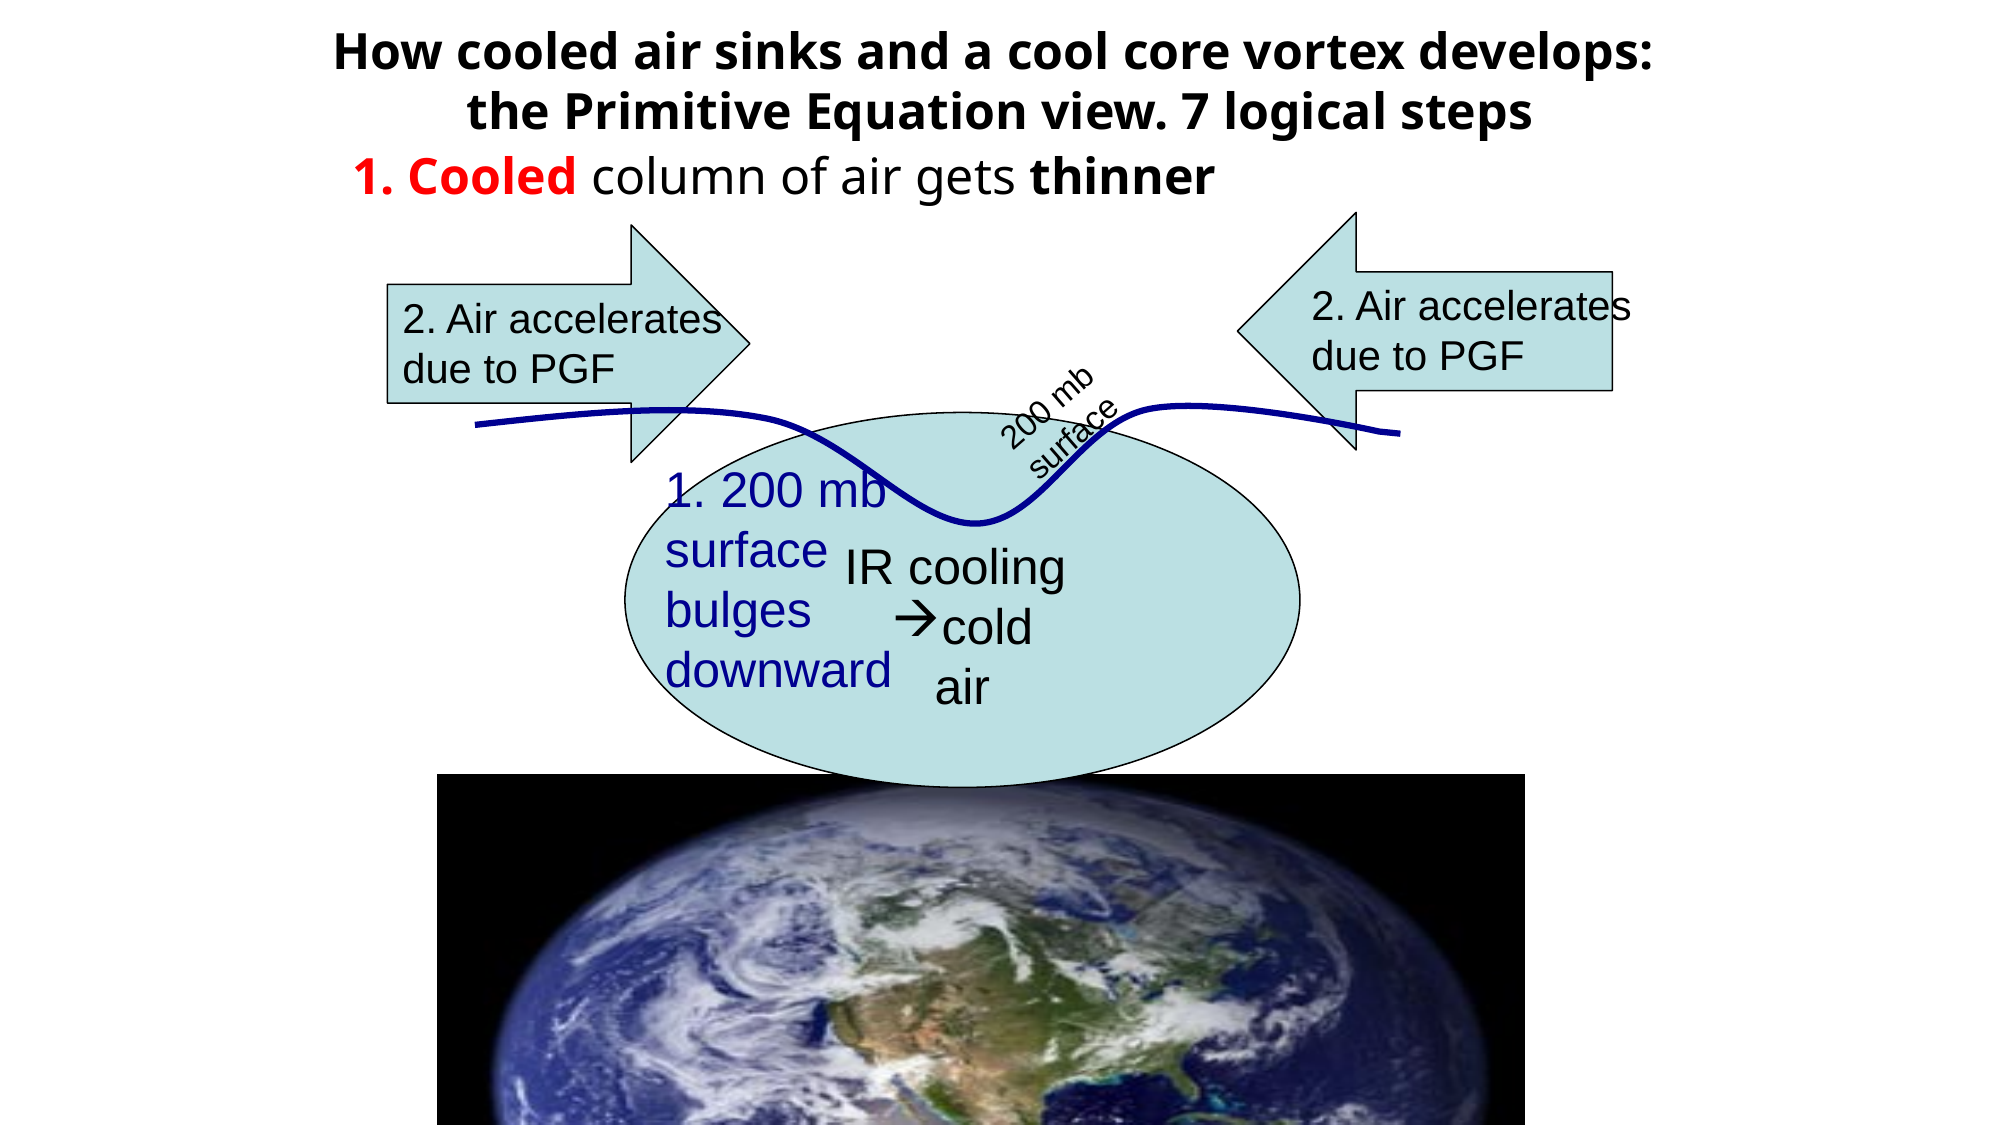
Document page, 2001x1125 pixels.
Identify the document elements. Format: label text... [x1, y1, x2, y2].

text_box 1. Cooled column of air gets thinner [337, 137, 1463, 273]
text_box IR cooling cold air [697, 716, 1228, 773]
text_box 2. Air accelerates due to PGF [387, 273, 750, 404]
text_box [474, 372, 1401, 708]
text_box 2. Air accelerates due to PGF [1237, 212, 1613, 391]
picture [437, 774, 1526, 1125]
text_box How cooled air sinks and a cool core vortex develops: the Primitive Equation view. 7 logical steps [249, 12, 1750, 148]
